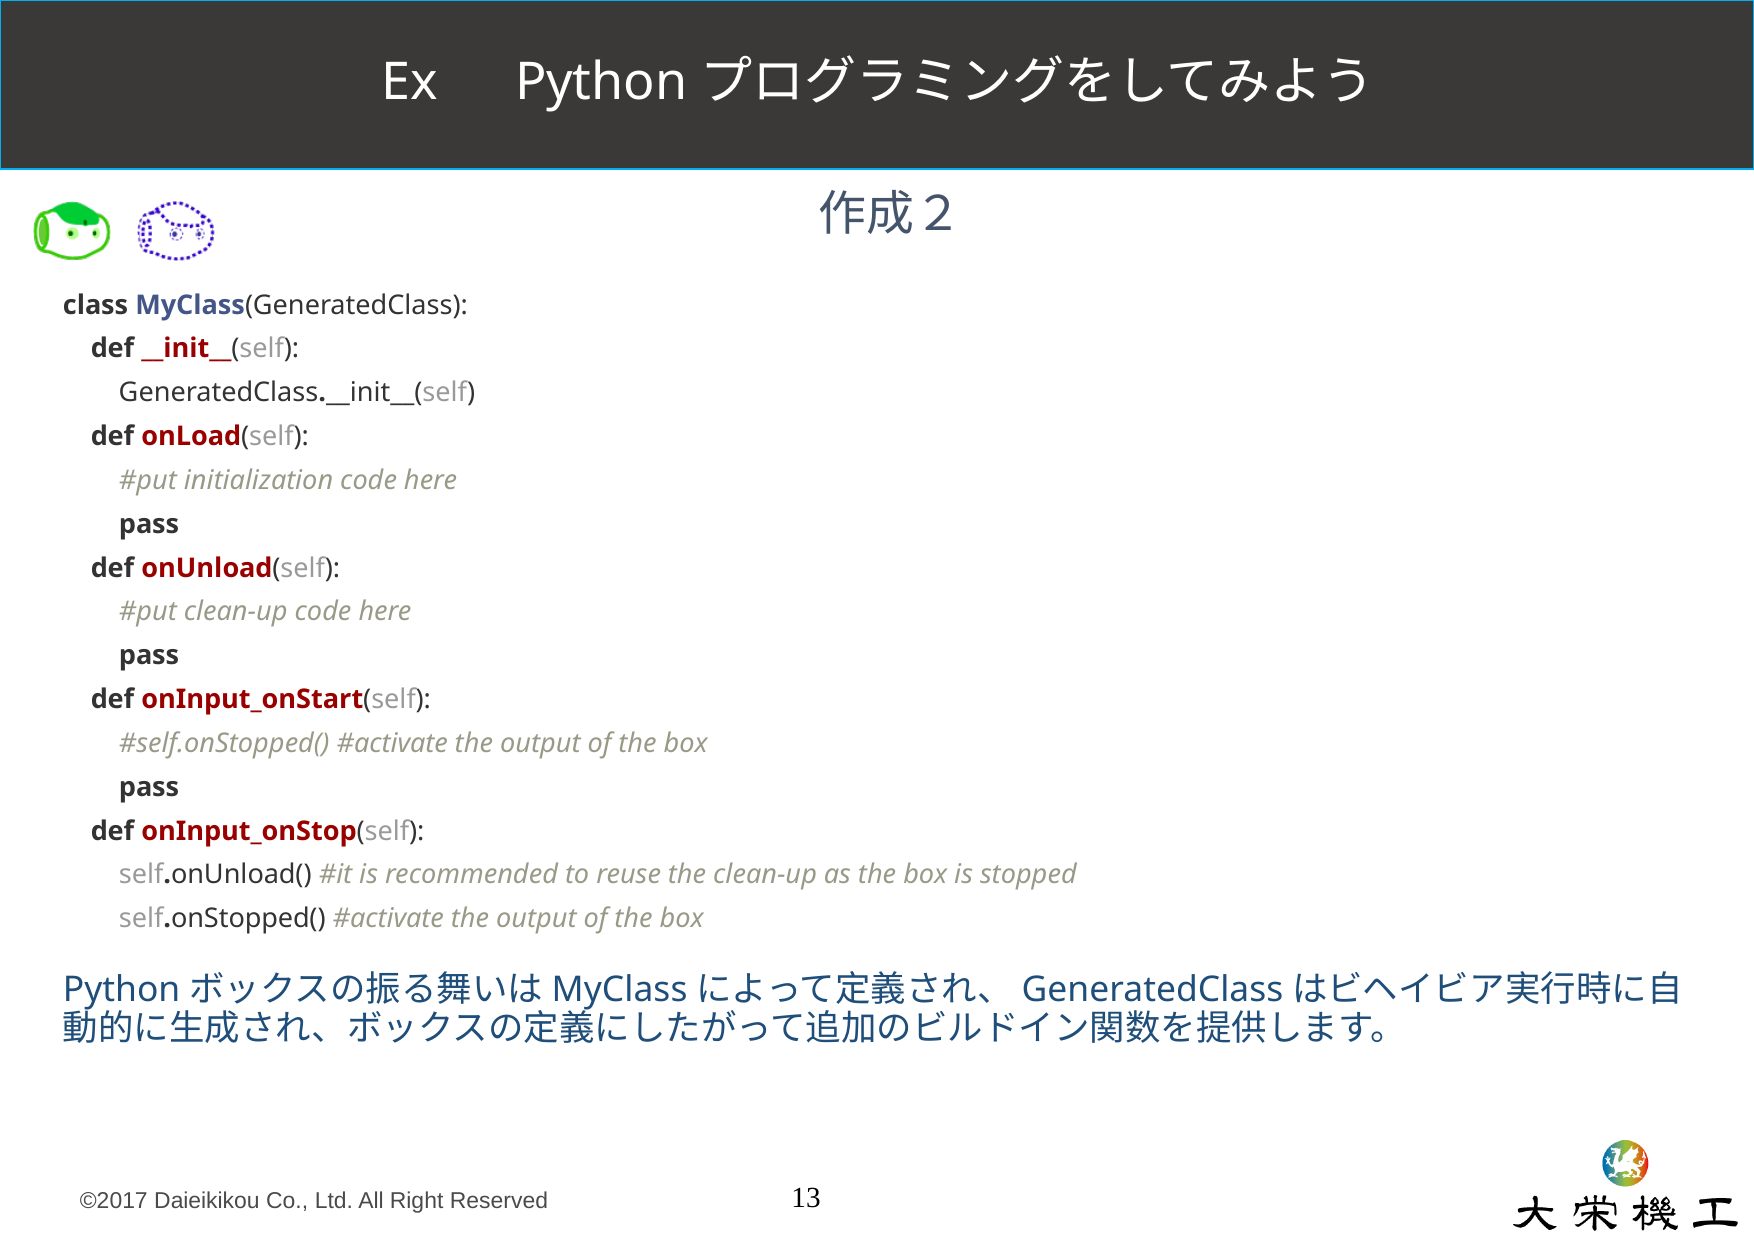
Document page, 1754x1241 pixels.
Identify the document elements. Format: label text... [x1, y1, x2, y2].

picture [135, 190, 217, 272]
picture [31, 190, 113, 272]
picture [1513, 1140, 1738, 1231]
slide_number 13 [777, 1162, 980, 1229]
subtitle Ex Pythonプログラミングをしてみよう [112, 5, 1644, 160]
list class MyClass(GeneratedClass): def __init__(self): GeneratedClass.__init__(self) def onLoad(self): #put initialization code here pass def onUnload(self): #put clean-up code here pass def onInput_onStart(self): #self.onStopped() #activate the output of the box pass def onInput_onStop(self): self.onUnload() #it is recommended to reuse the clean-up as the box is stopped self.onStopped() #activate the output of the box Pythonボックスの振る舞いはMyClassによって定義され、GeneratedClassはビヘイビア実行時に自動的に生成され、ボックスの定義にしたがって追加のビルドイン関数を提供します。 [58, 271, 1696, 1163]
title 作成２ [285, 182, 1469, 249]
